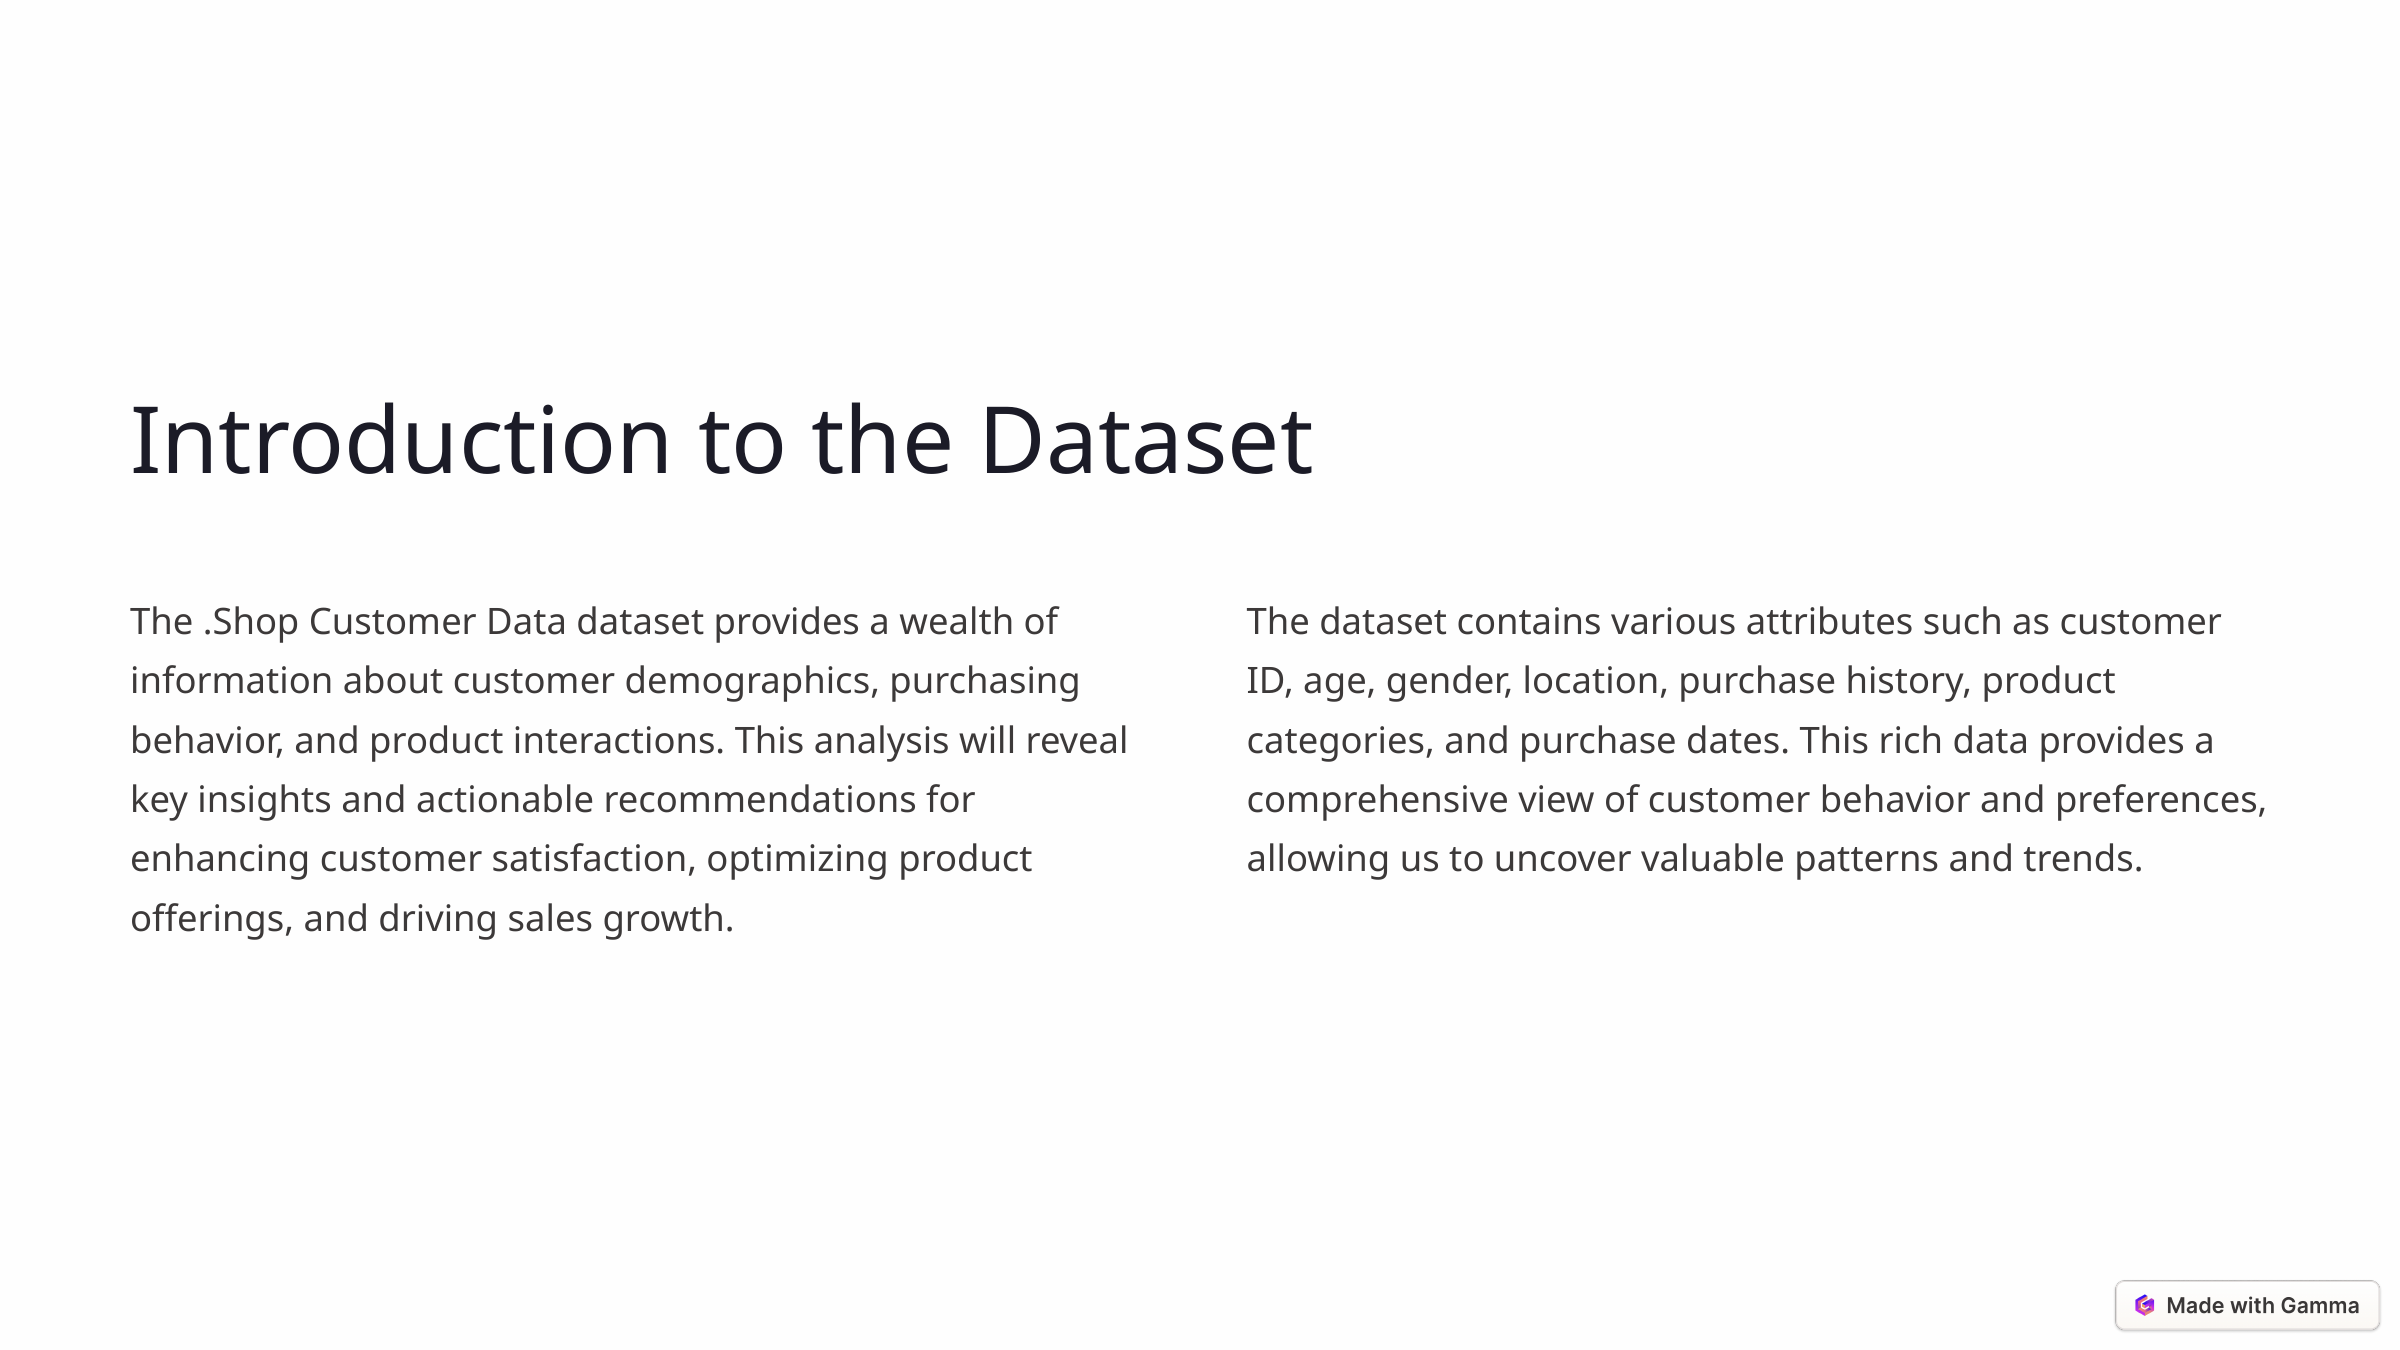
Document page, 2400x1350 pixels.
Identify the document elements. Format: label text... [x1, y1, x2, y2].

text_box The dataset contains various attributes such as customer ID, age, gender, location, purchase history, product categories, and purchase dates. This rich data provides a comprehensive view of customer behavior and preferences, allowing us to uncover valuable patterns and trends. [1246, 582, 2271, 880]
text_box The .Shop Customer Data dataset provides a wealth of information about customer demographics, purchasing behavior, and product interactions. This analysis will reveal key insights and actionable recommendations for enhancing customer satisfaction, optimizing product offerings, and driving sales growth. [130, 582, 1155, 940]
text_box Introduction to the Dataset [130, 376, 1276, 494]
picture [2106, 1271, 2389, 1339]
